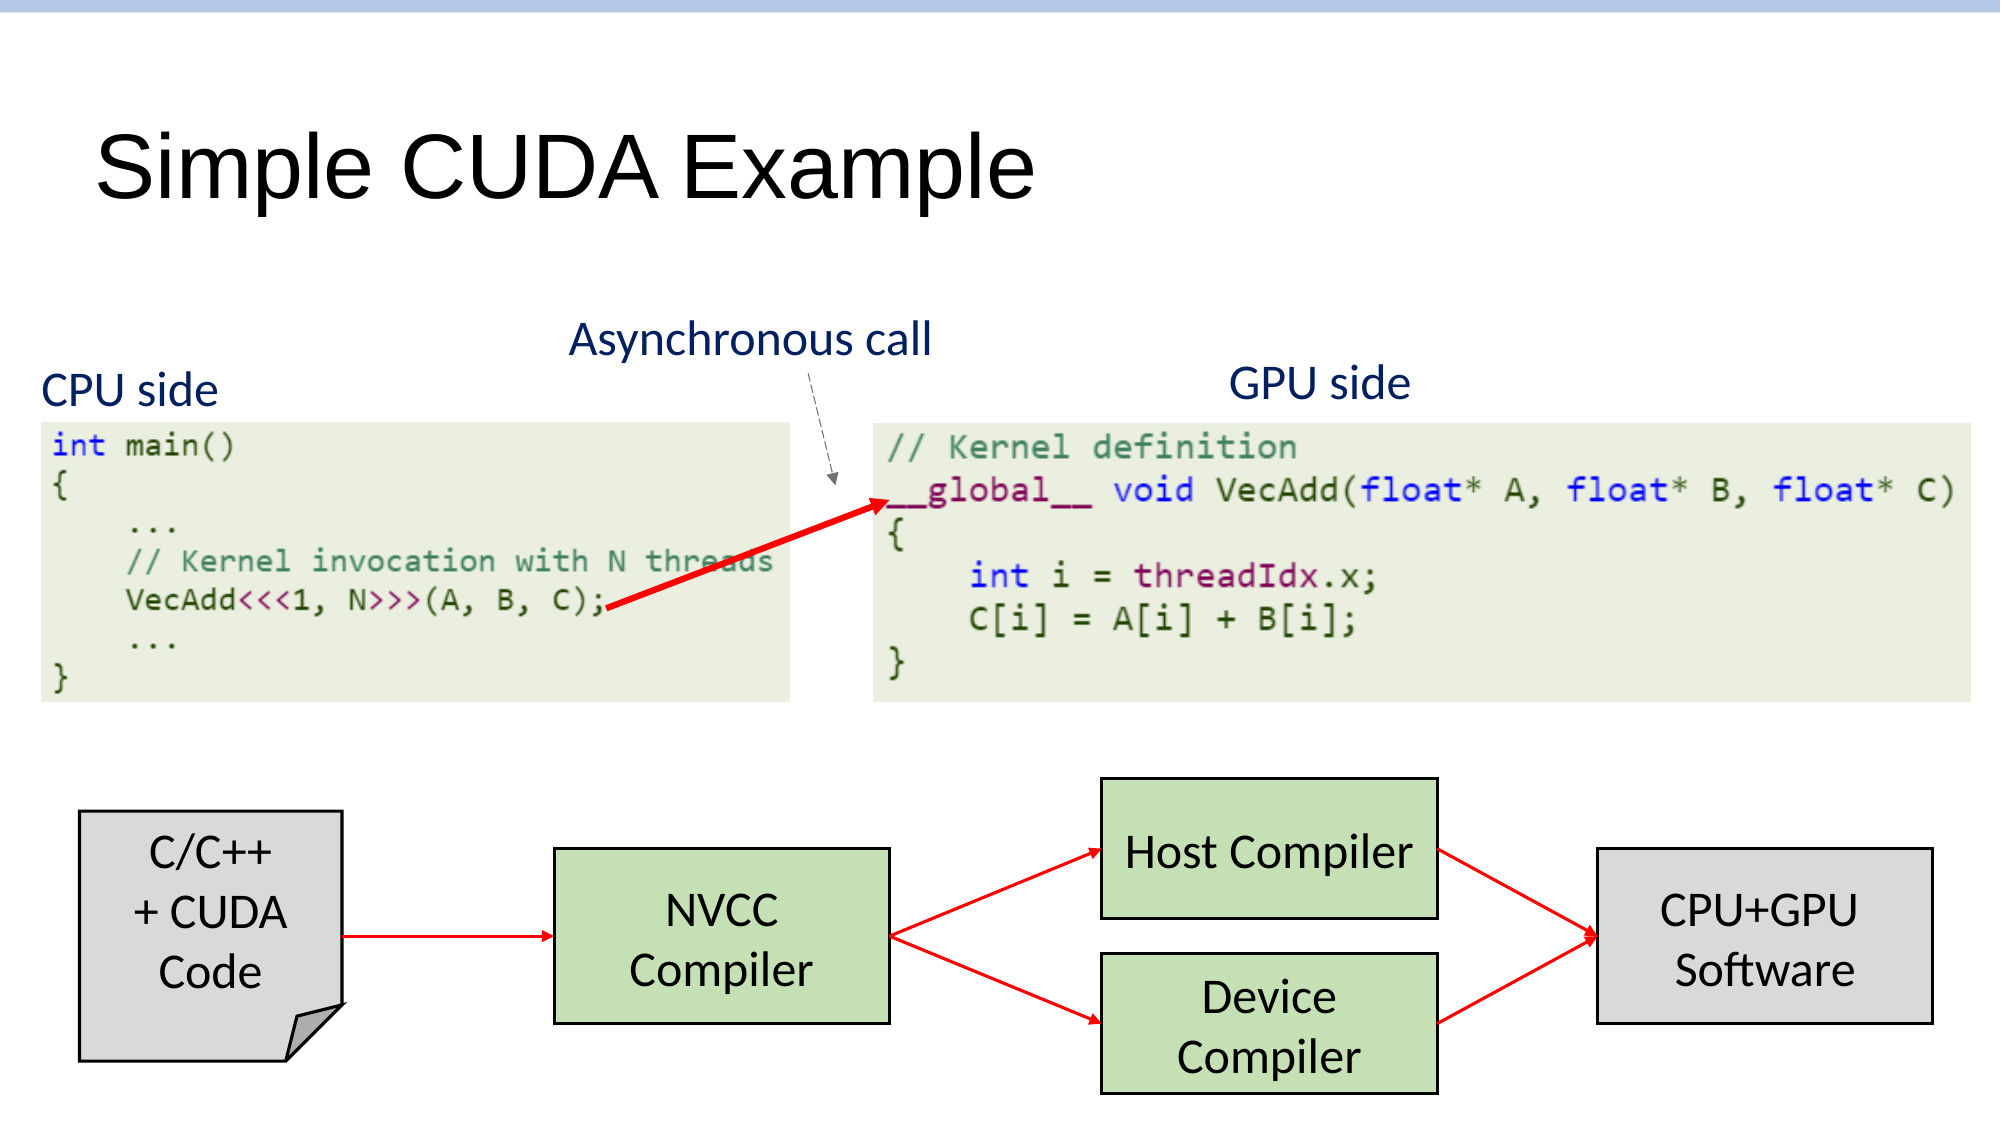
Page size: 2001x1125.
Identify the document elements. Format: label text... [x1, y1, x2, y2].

title Simple CUDA Example [79, 59, 1921, 278]
text_box CPU+GPU Software [1597, 848, 1934, 1025]
picture [873, 423, 1971, 703]
picture [41, 422, 790, 703]
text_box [1437, 848, 1598, 937]
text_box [606, 499, 890, 609]
text_box CPU side [26, 348, 536, 424]
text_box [889, 936, 1102, 1024]
text_box Device Compiler [1101, 953, 1438, 1094]
text_box Host Compiler [1101, 778, 1438, 919]
text_box GPU side [1214, 342, 1723, 417]
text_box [808, 374, 836, 486]
text_box C/C++ + CUDA Code [78, 810, 346, 1063]
text_box NVCC Compiler [553, 848, 891, 1025]
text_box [1437, 937, 1598, 1024]
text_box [889, 848, 1102, 936]
text_box Asynchronous call [553, 298, 1063, 374]
